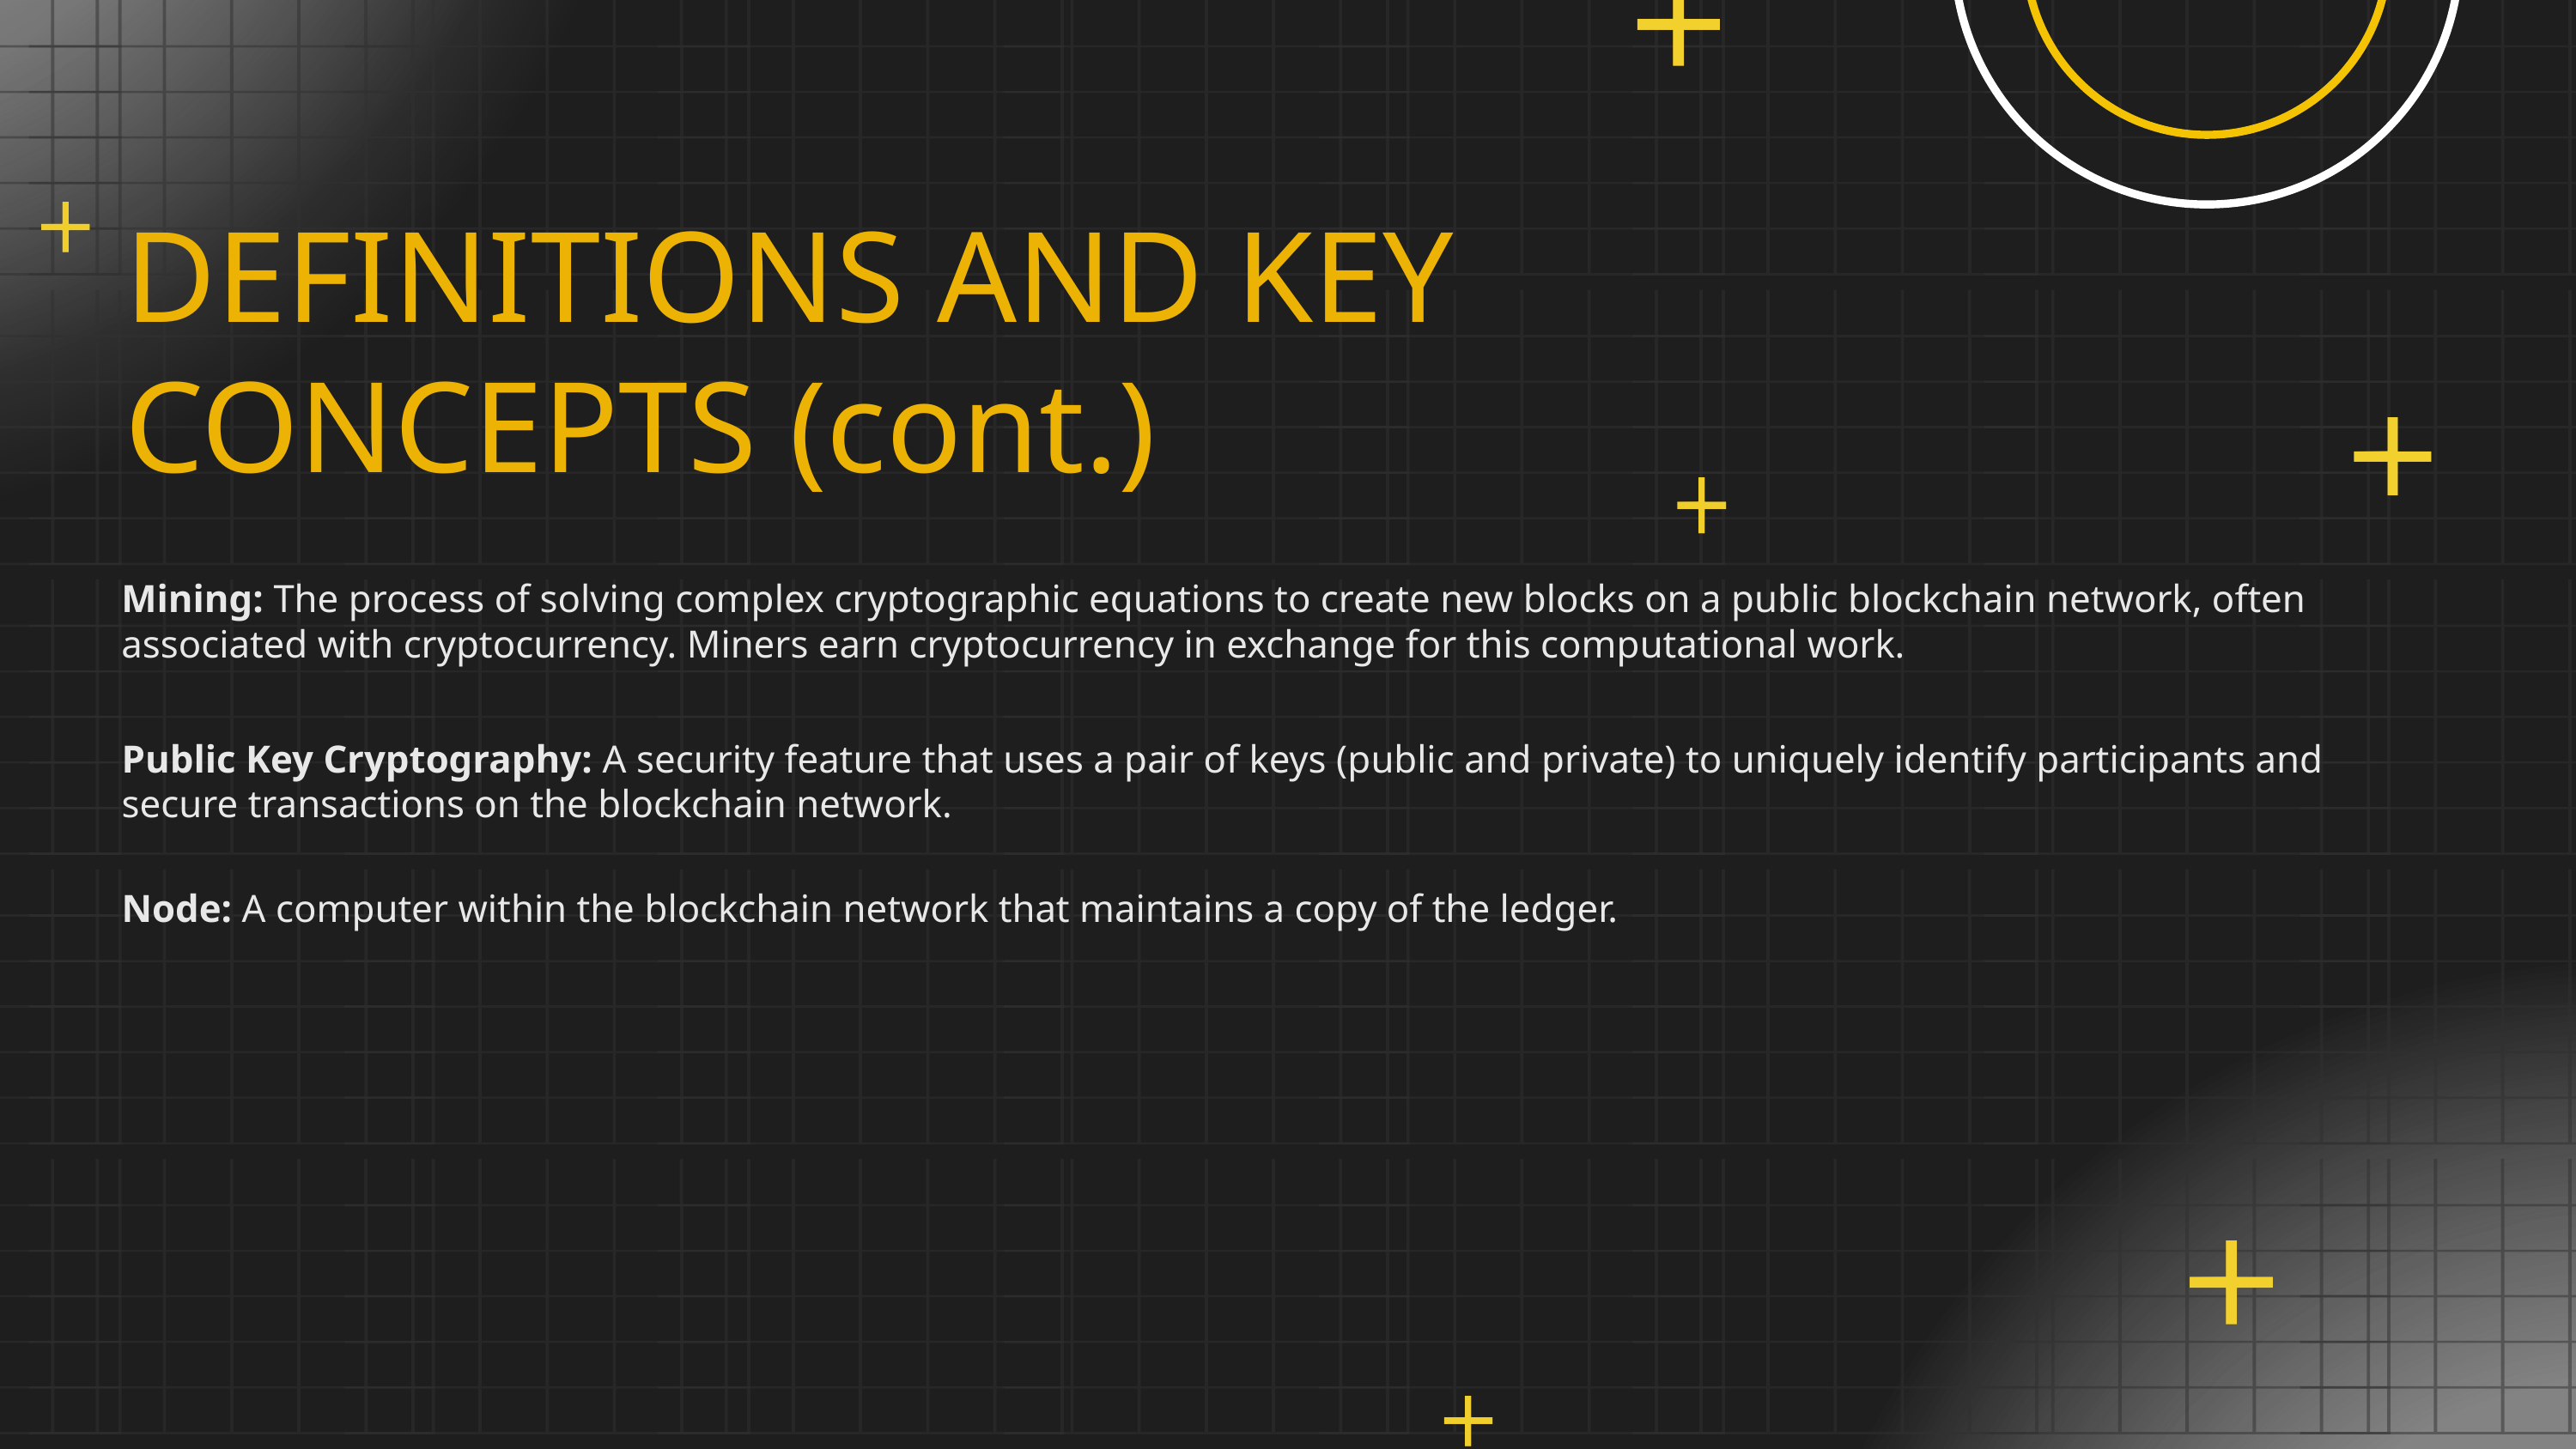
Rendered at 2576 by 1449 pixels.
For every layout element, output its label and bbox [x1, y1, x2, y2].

text_box [2025, 0, 2389, 136]
text_box [1443, 1444, 1505, 1449]
text_box [0, 0, 2576, 1435]
text_box [1953, 0, 2460, 205]
text_box [1765, 1444, 2576, 1449]
